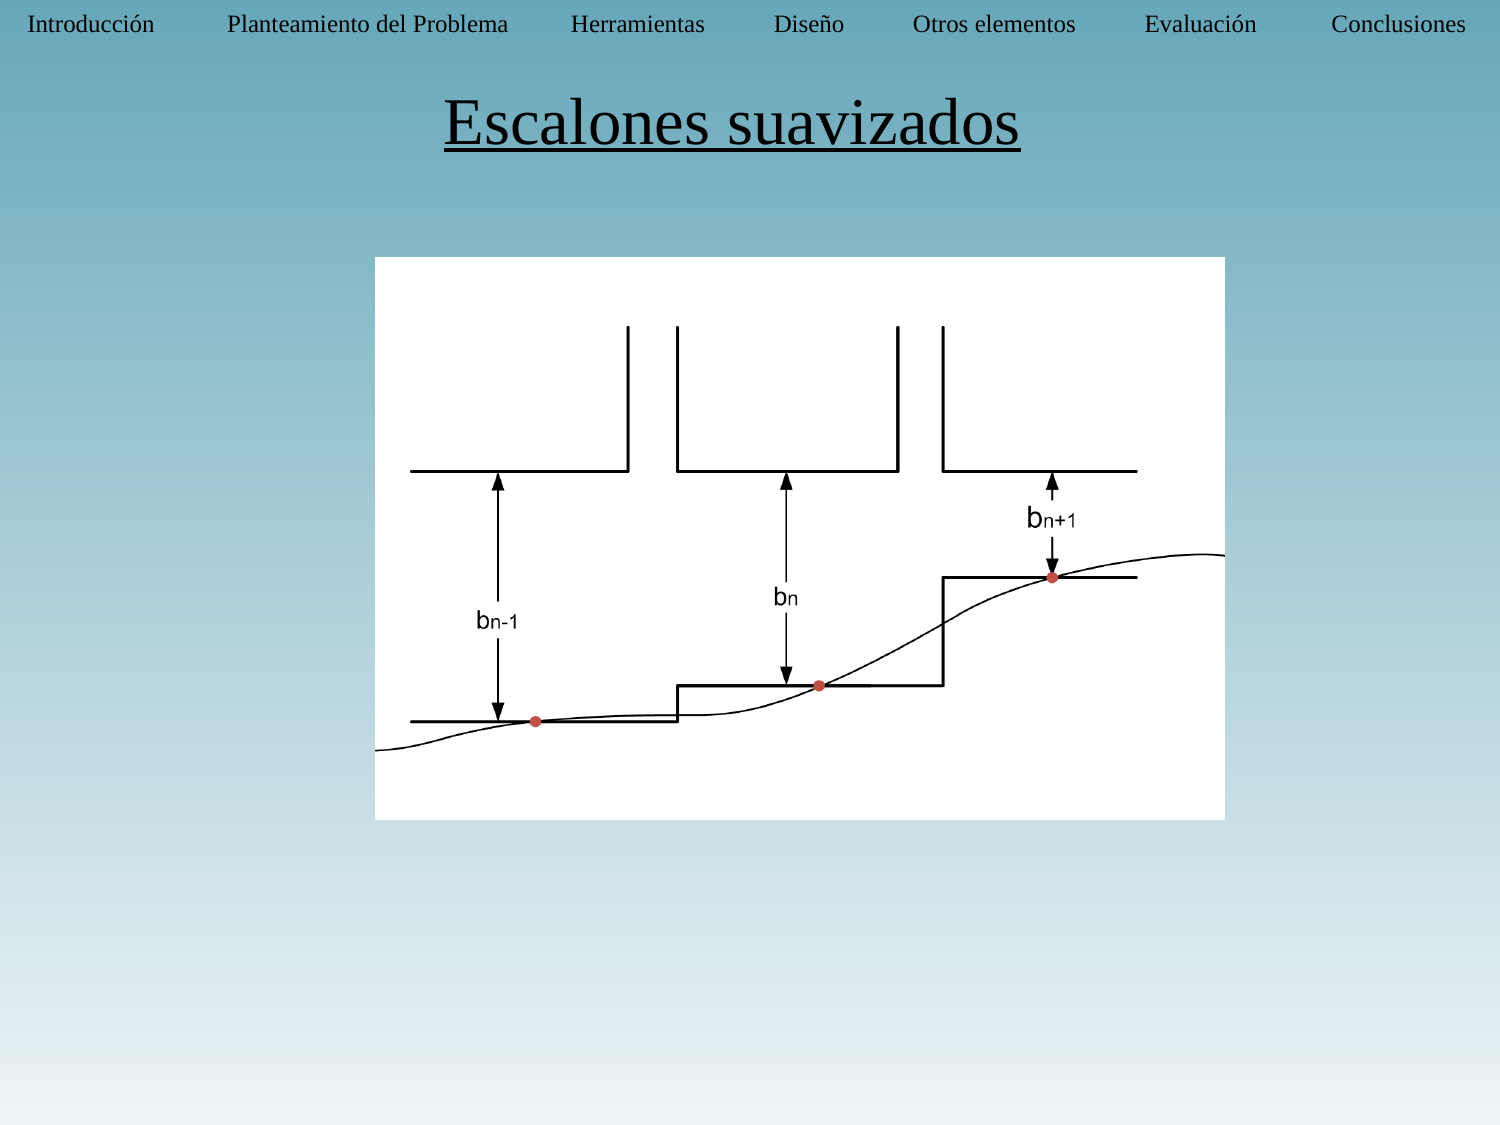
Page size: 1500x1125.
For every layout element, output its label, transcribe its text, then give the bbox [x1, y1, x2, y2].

text_box Escalones suavizados [269, 70, 1196, 165]
picture [374, 257, 1226, 820]
text_box Introducción Planteamiento del Problema Herramientas Diseño Otros elementos Evaluación Conclusiones [0, 0, 1500, 45]
